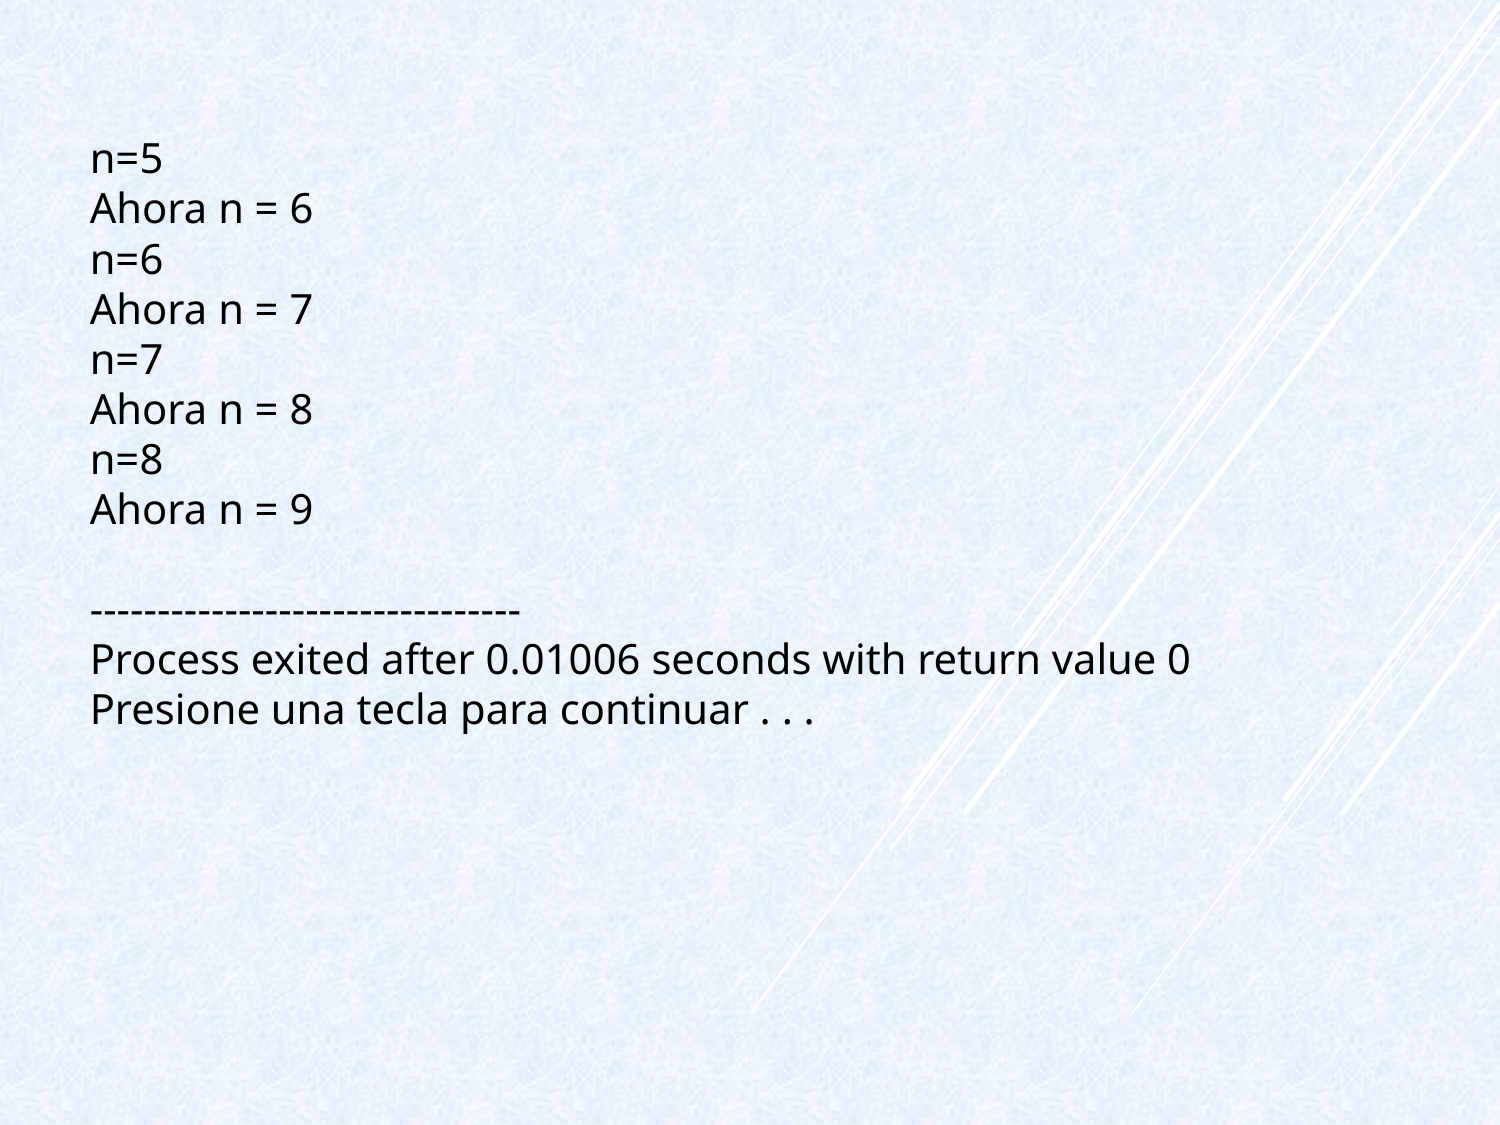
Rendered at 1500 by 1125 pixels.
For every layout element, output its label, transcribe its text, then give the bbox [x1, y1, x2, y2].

text_box n=5 Ahora n = 6 n=6 Ahora n = 7 n=7 Ahora n = 8 n=8 Ahora n = 9 -------------------------------- Process exited after 0.01006 seconds with return value 0 Presione una tecla para continuar . . . [74, 124, 1438, 940]
